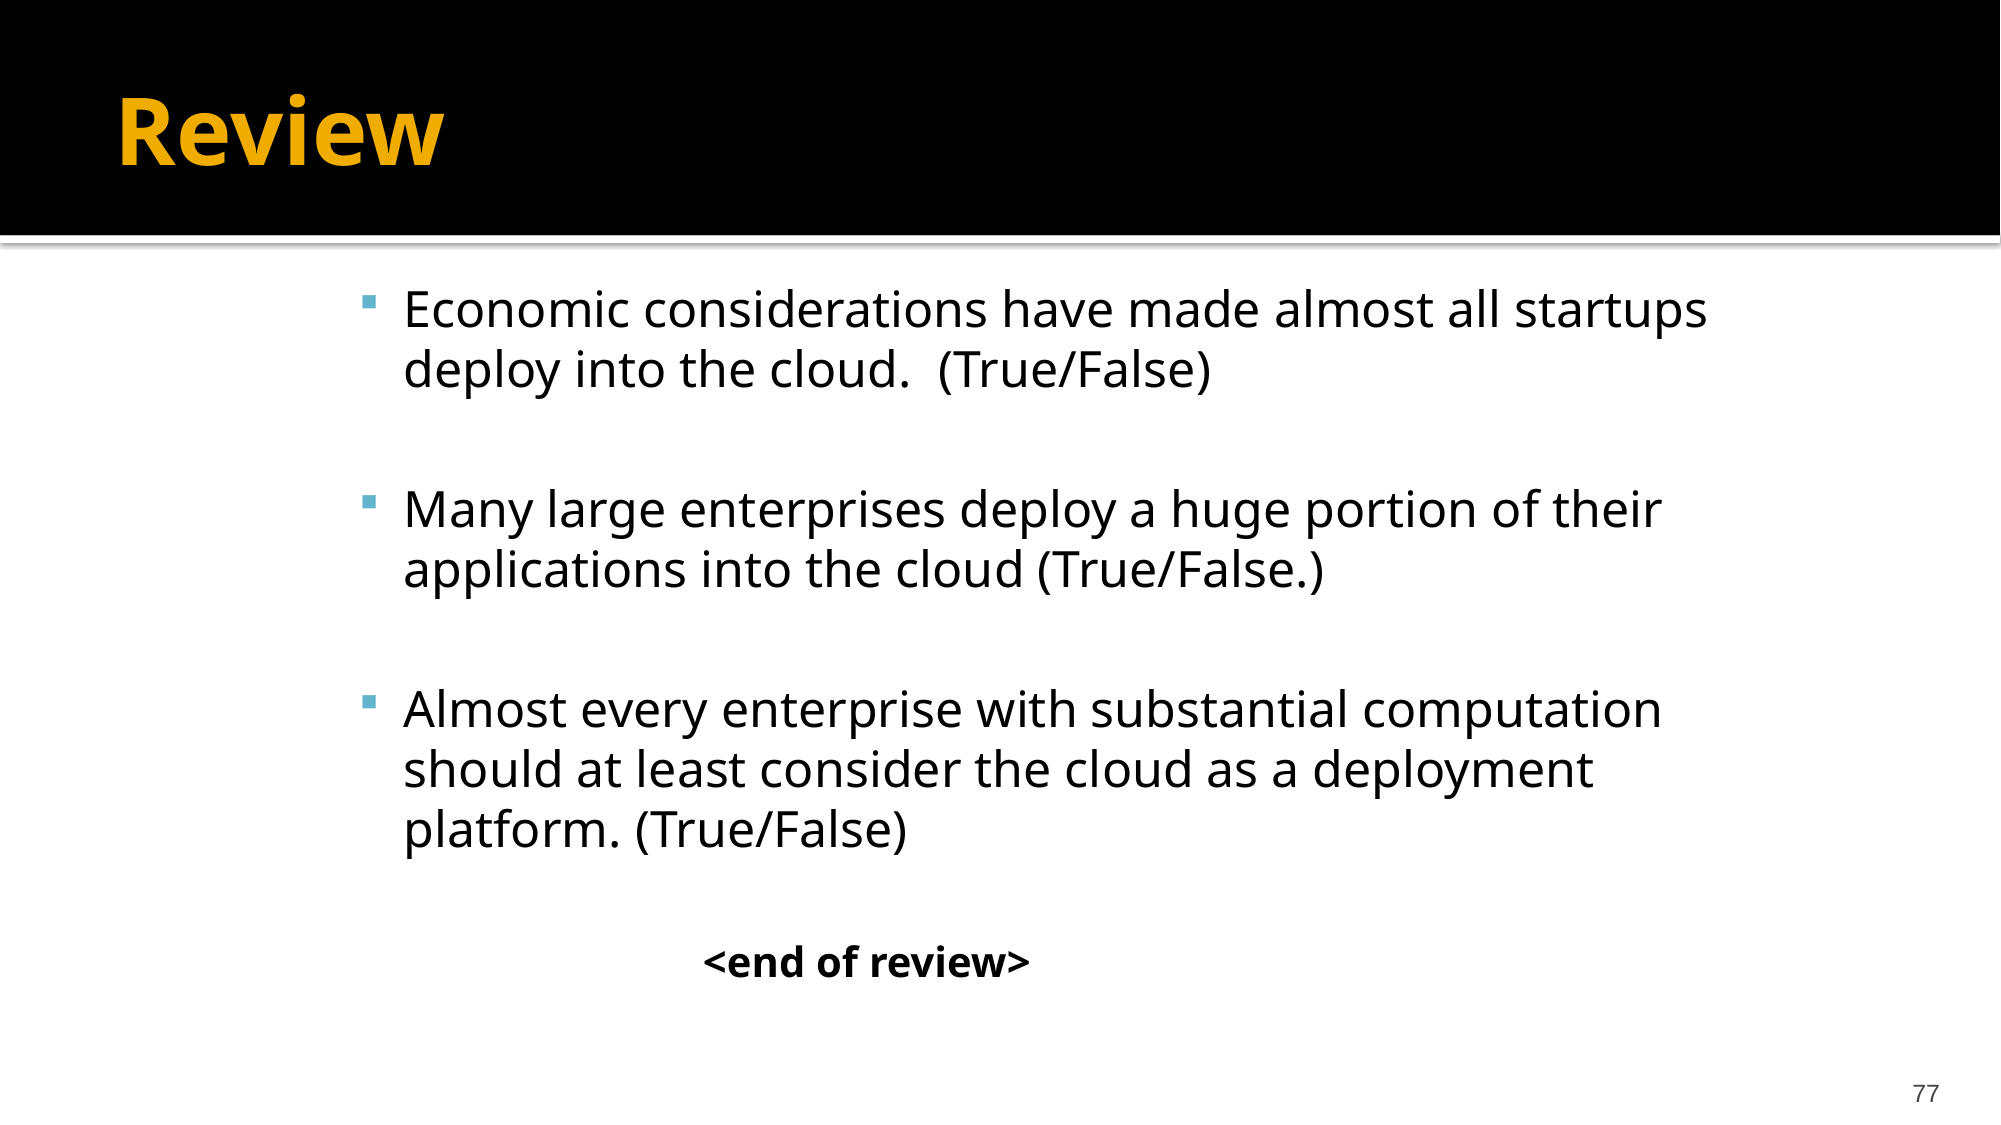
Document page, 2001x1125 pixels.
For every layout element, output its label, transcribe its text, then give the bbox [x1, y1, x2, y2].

slide_number 77 [1794, 1062, 1955, 1108]
list Economic considerations have made almost all startups deploy into the cloud. (True/False) Many large enterprises deploy a huge portion of their applications into the cloud (True/False.) Almost every enterprise with substantial computation should at least consider the cloud as a deployment platform. (True/False) <end of review> [275, 262, 1750, 1063]
title Review [99, 25, 1900, 231]
